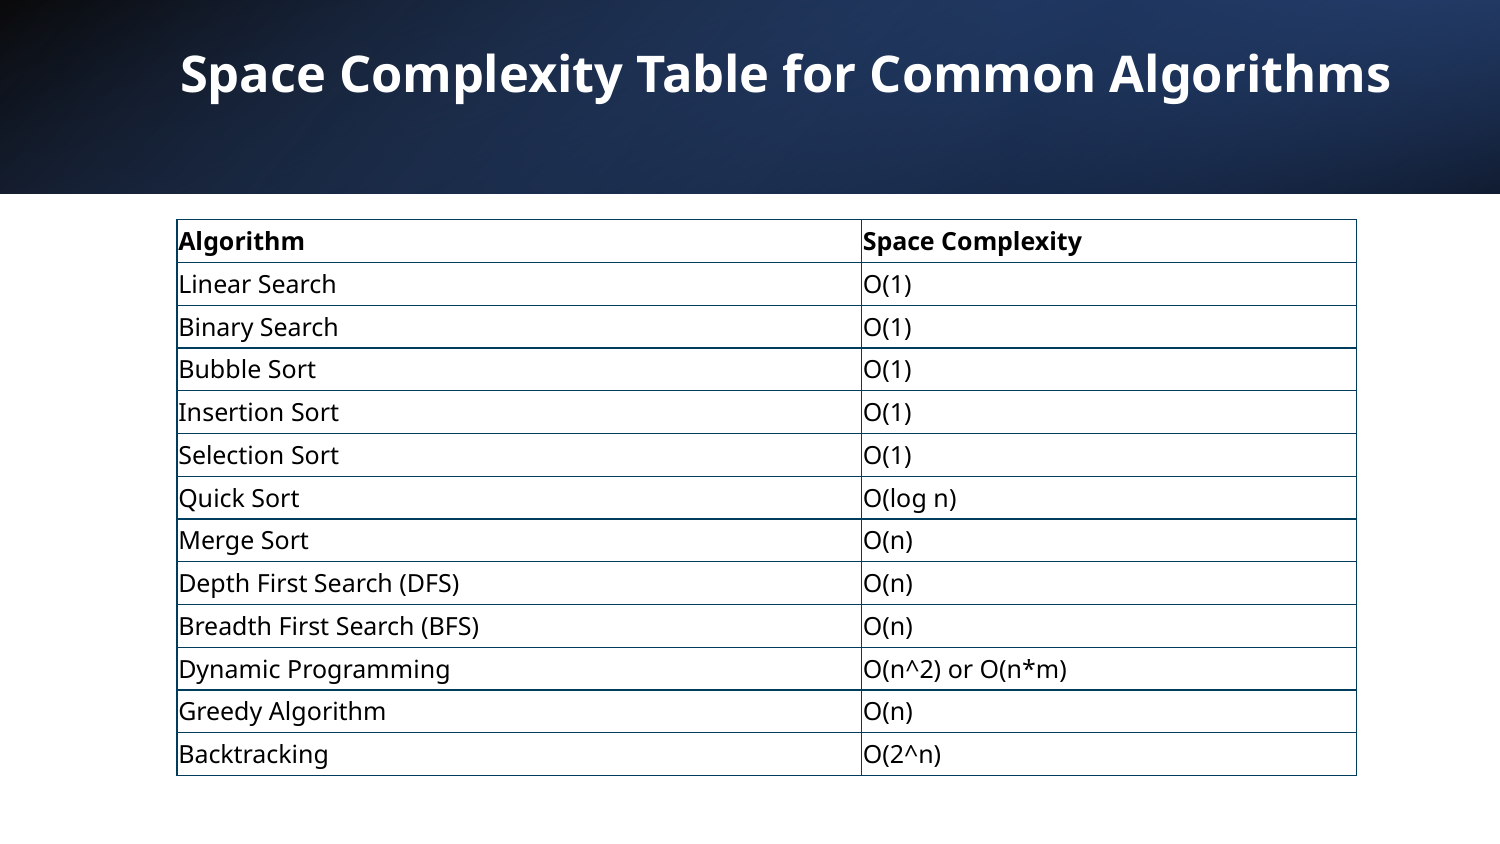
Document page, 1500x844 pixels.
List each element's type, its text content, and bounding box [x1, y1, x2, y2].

table_cell Dynamic Programming [178, 648, 861, 689]
table_cell O(n^2) or O(n*m) [862, 648, 1356, 689]
table_cell O(n) [862, 562, 1356, 604]
table_cell O(log n) [862, 477, 1356, 518]
text_box [0, 194, 1500, 844]
table_cell O(n) [862, 691, 1356, 732]
table_cell Quick Sort [178, 477, 861, 518]
table_cell Greedy Algorithm [178, 691, 861, 732]
table_cell Linear Search [178, 263, 861, 305]
text_box [0, 0, 1500, 194]
table_cell Selection Sort [178, 434, 861, 476]
title Space Complexity Table for Common Algorithms [168, 42, 1405, 151]
table_cell Binary Search [178, 306, 861, 347]
table_cell O(1) [862, 434, 1356, 476]
table_cell Bubble Sort [178, 349, 861, 390]
table_cell Depth First Search (DFS) [178, 562, 861, 604]
table_cell O(1) [862, 391, 1356, 433]
table_cell O(2^n) [862, 733, 1356, 775]
table_cell O(1) [862, 306, 1356, 347]
table_cell Merge Sort [178, 520, 861, 561]
table_cell O(n) [862, 605, 1356, 647]
table_header Algorithm [178, 220, 861, 262]
table_header Space Complexity [862, 220, 1356, 262]
table_cell O(1) [862, 349, 1356, 390]
table_cell Insertion Sort [178, 391, 861, 433]
table_cell Backtracking [178, 733, 861, 775]
table_cell O(1) [862, 263, 1356, 305]
table_cell O(n) [862, 520, 1356, 561]
table_cell Breadth First Search (BFS) [178, 605, 861, 647]
